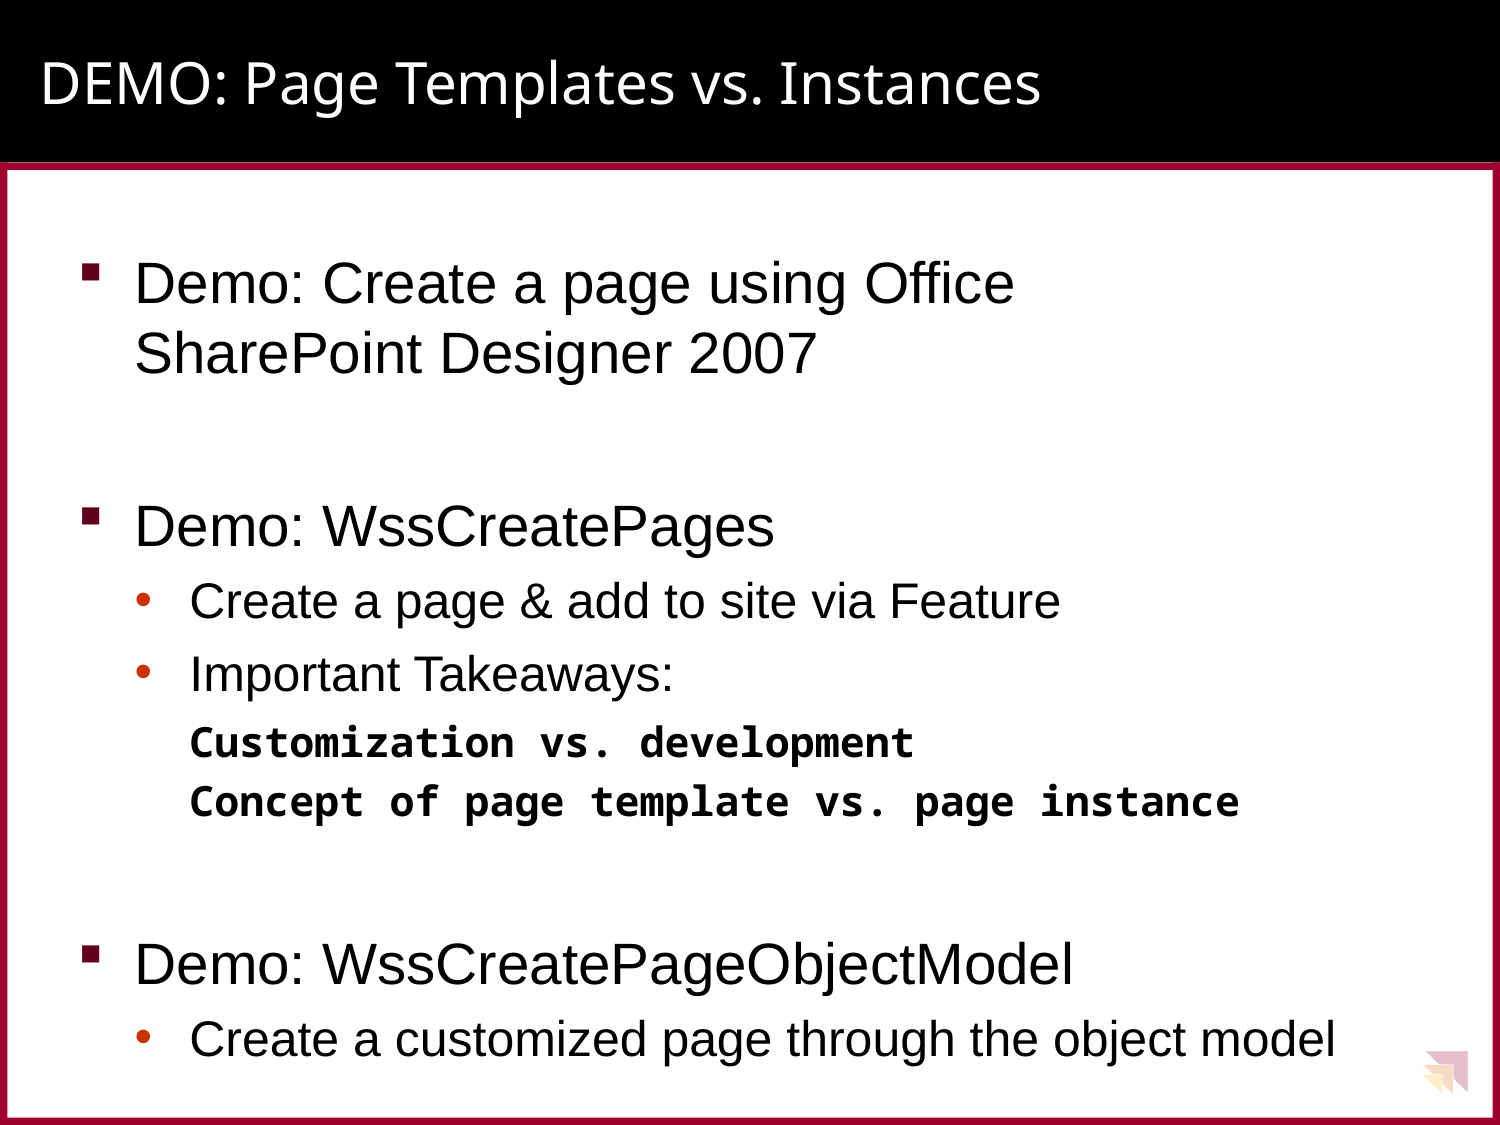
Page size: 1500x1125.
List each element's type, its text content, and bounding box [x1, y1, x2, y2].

title DEMO: Page Templates vs. Instances [24, 12, 1438, 150]
list Demo: Create a page using Office SharePoint Designer 2007 Demo: WssCreatePages Create a page & add to site via Feature Important Takeaways: Customization vs. development Concept of page template vs. page instance Demo: WssCreatePageObjectModel Create a customized page through the object model [62, 237, 1438, 1088]
